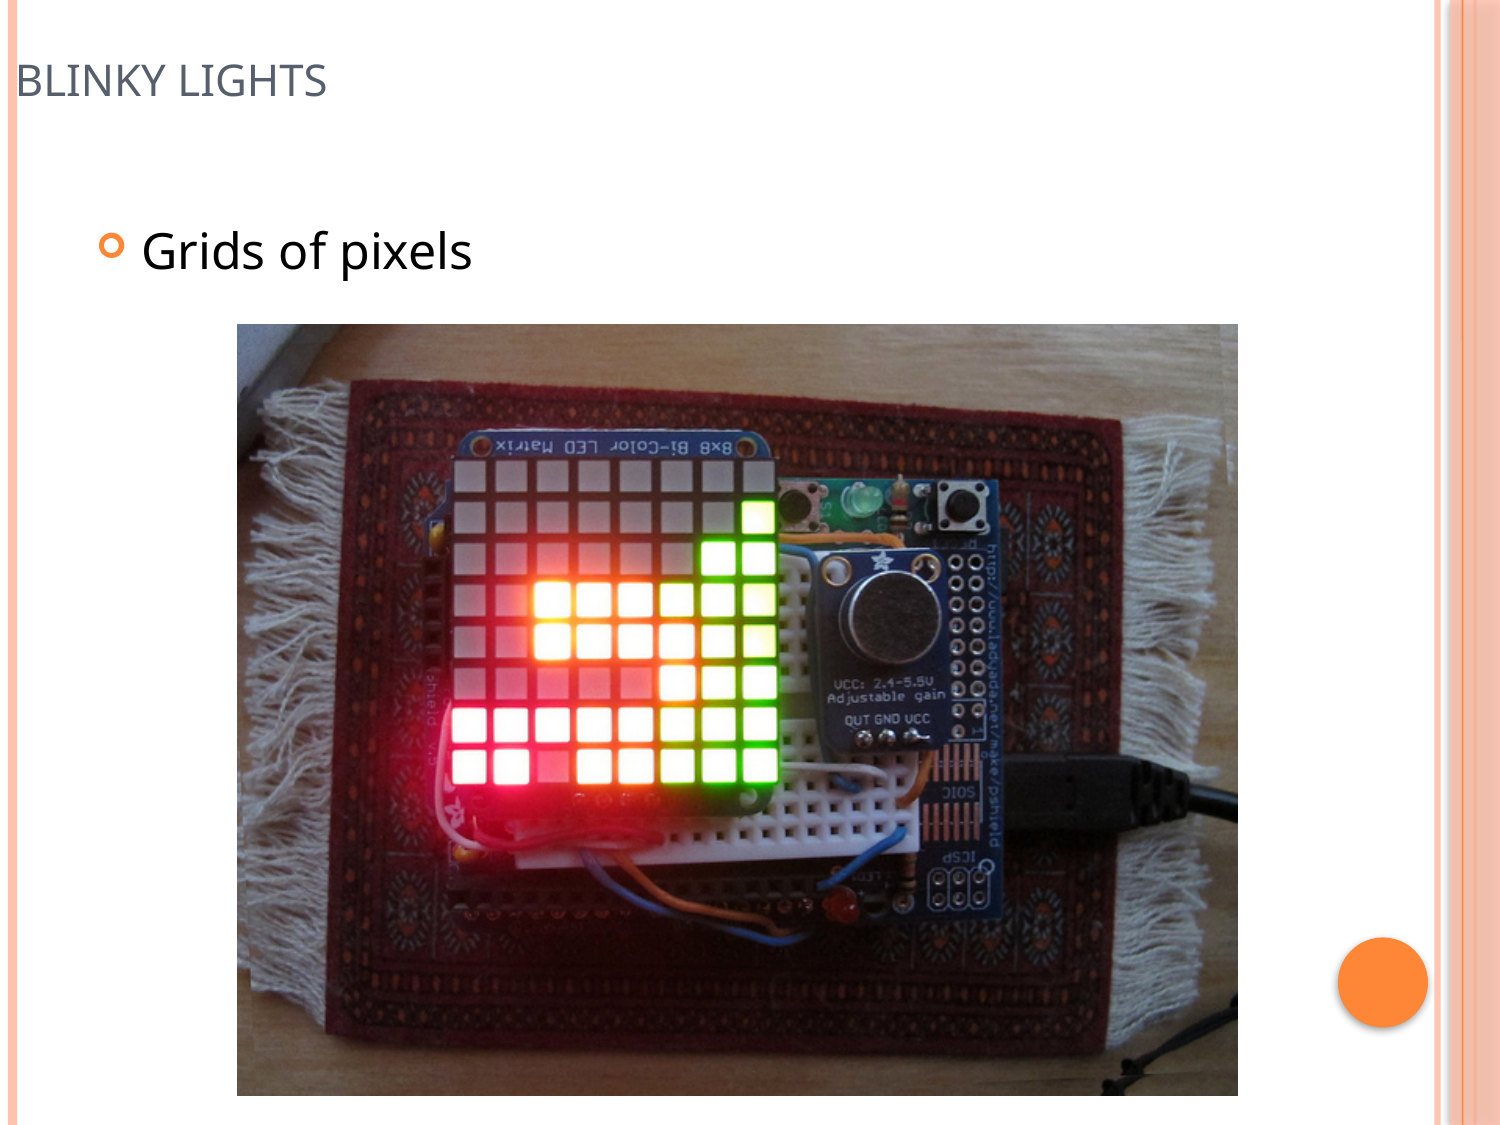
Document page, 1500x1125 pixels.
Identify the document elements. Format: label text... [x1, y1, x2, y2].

title Blinky lights [0, 45, 1500, 113]
list Grids of pixels [81, 212, 1432, 955]
picture [236, 324, 1238, 1096]
